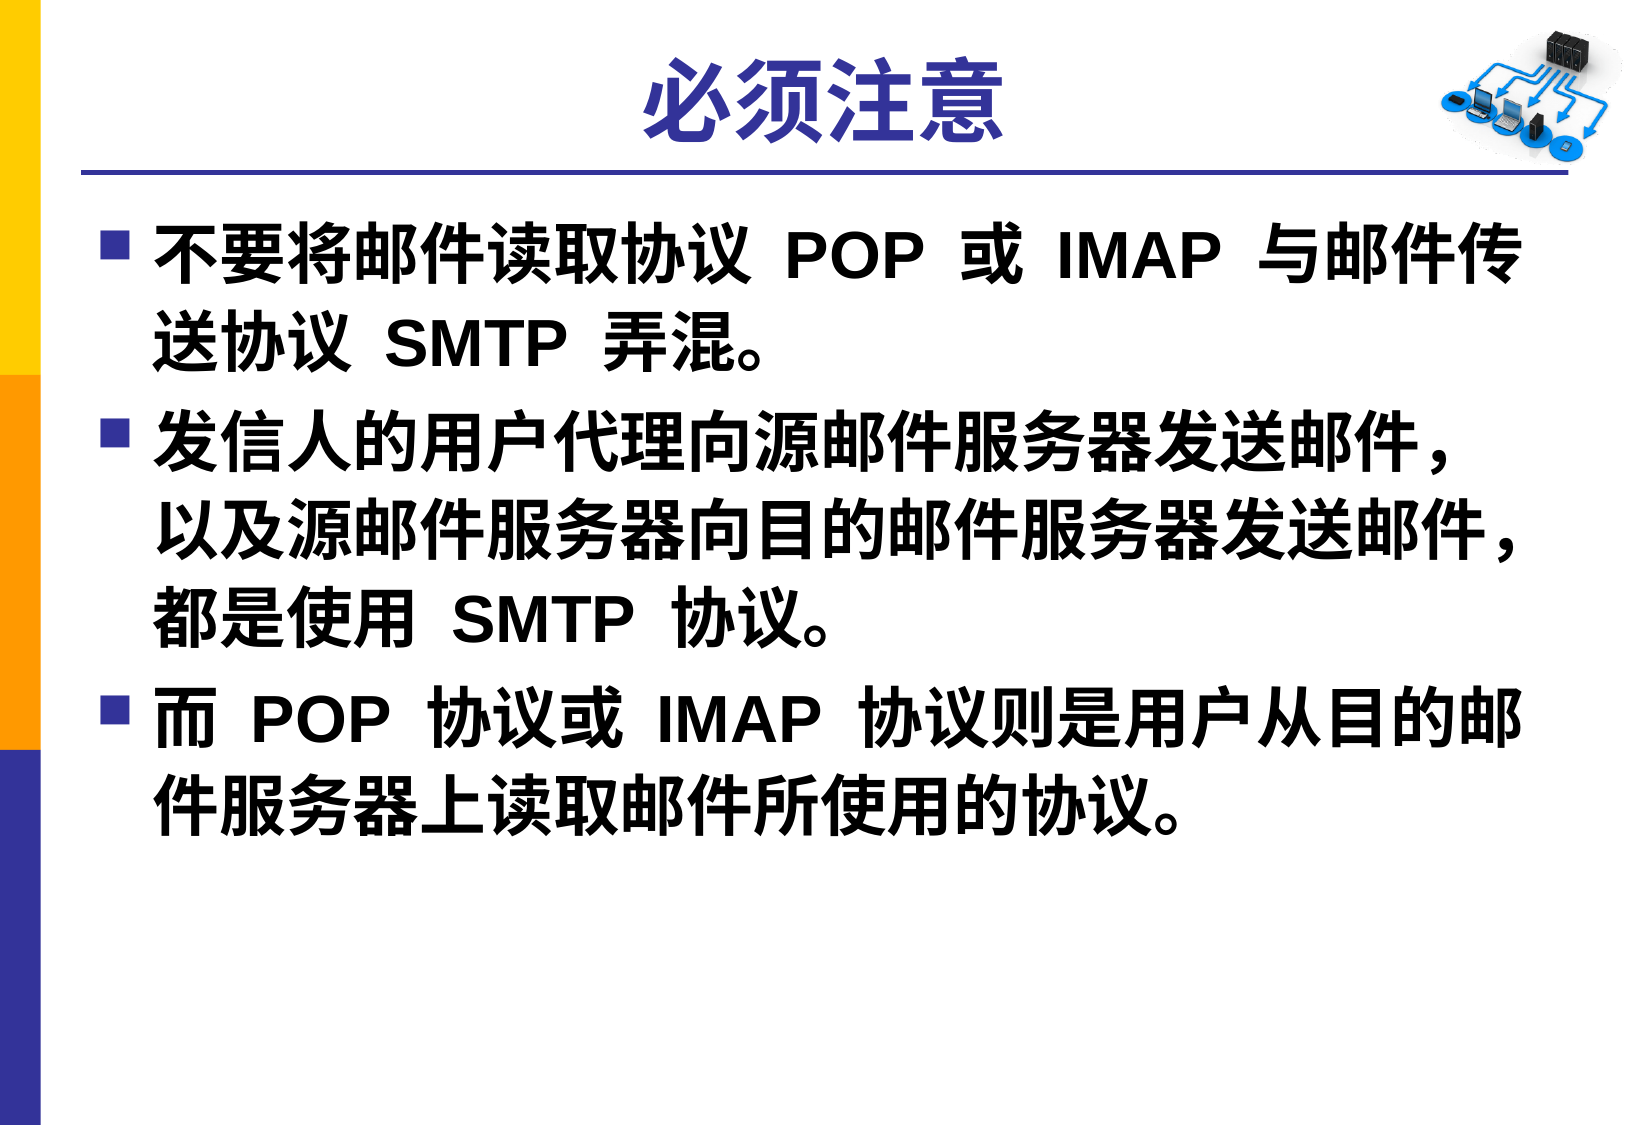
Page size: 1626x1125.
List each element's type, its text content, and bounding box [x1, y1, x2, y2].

list 不要将邮件读取协议 POP 或 IMAP 与邮件传送协议 SMTP 弄混。 发信人的用户代理向源邮件服务器发送邮件，以及源邮件服务器向目的邮件服务器发送邮件，都是使用 SMTP 协议。 而 POP 协议或 IMAP 协议则是用户从目的邮件服务器上读取邮件所使用的协议。 [81, 196, 1569, 1006]
picture [1438, 30, 1624, 165]
title 必须注意 [81, 30, 1569, 161]
